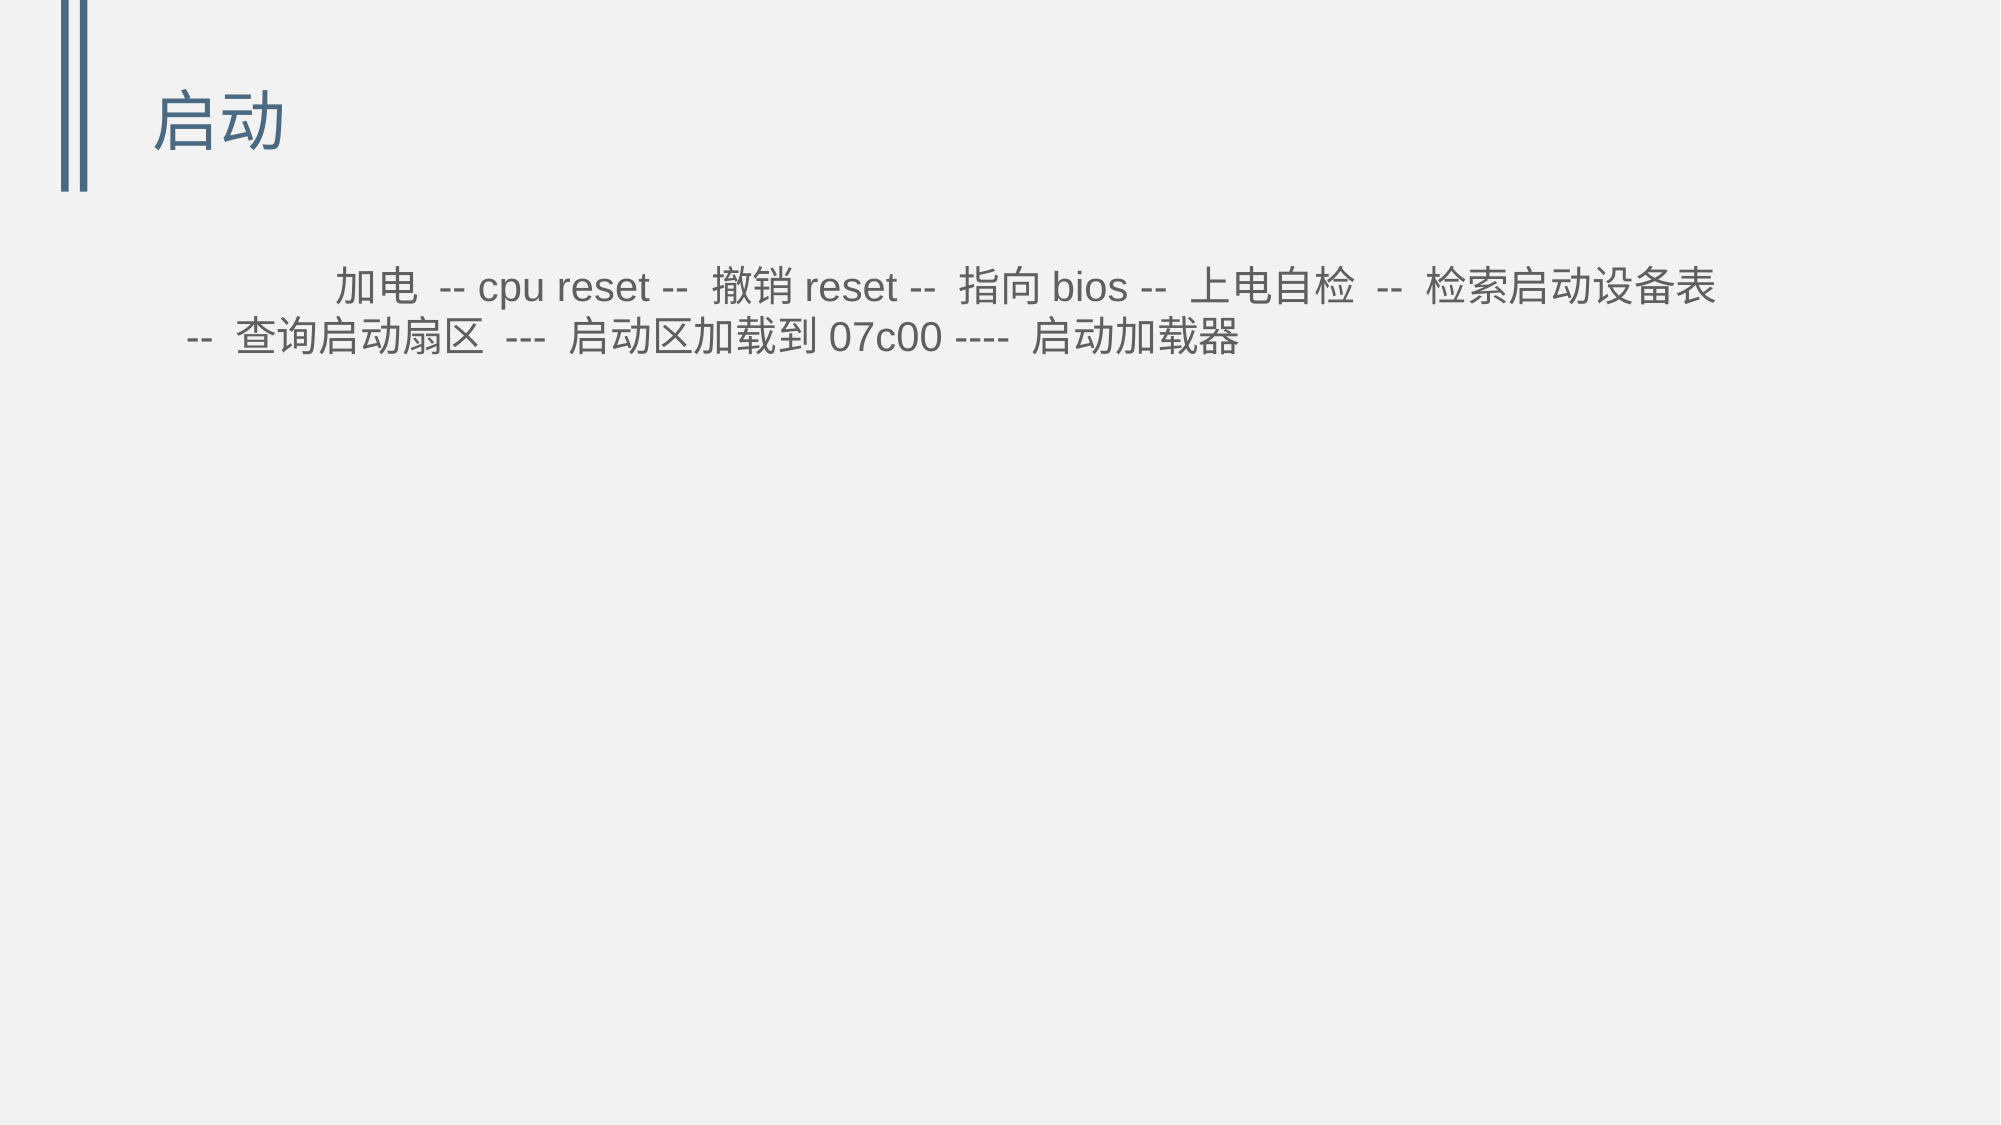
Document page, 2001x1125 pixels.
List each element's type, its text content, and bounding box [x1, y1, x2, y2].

text_box 加电 -- cpu reset -- 撤销reset -- 指向bios -- 上电自检 -- 检索启动设备表 -- 查询启动扇区 --- 启动区加载到07c00 ---- 启动加载器 [171, 252, 1774, 368]
title 启动 [137, 64, 1863, 184]
